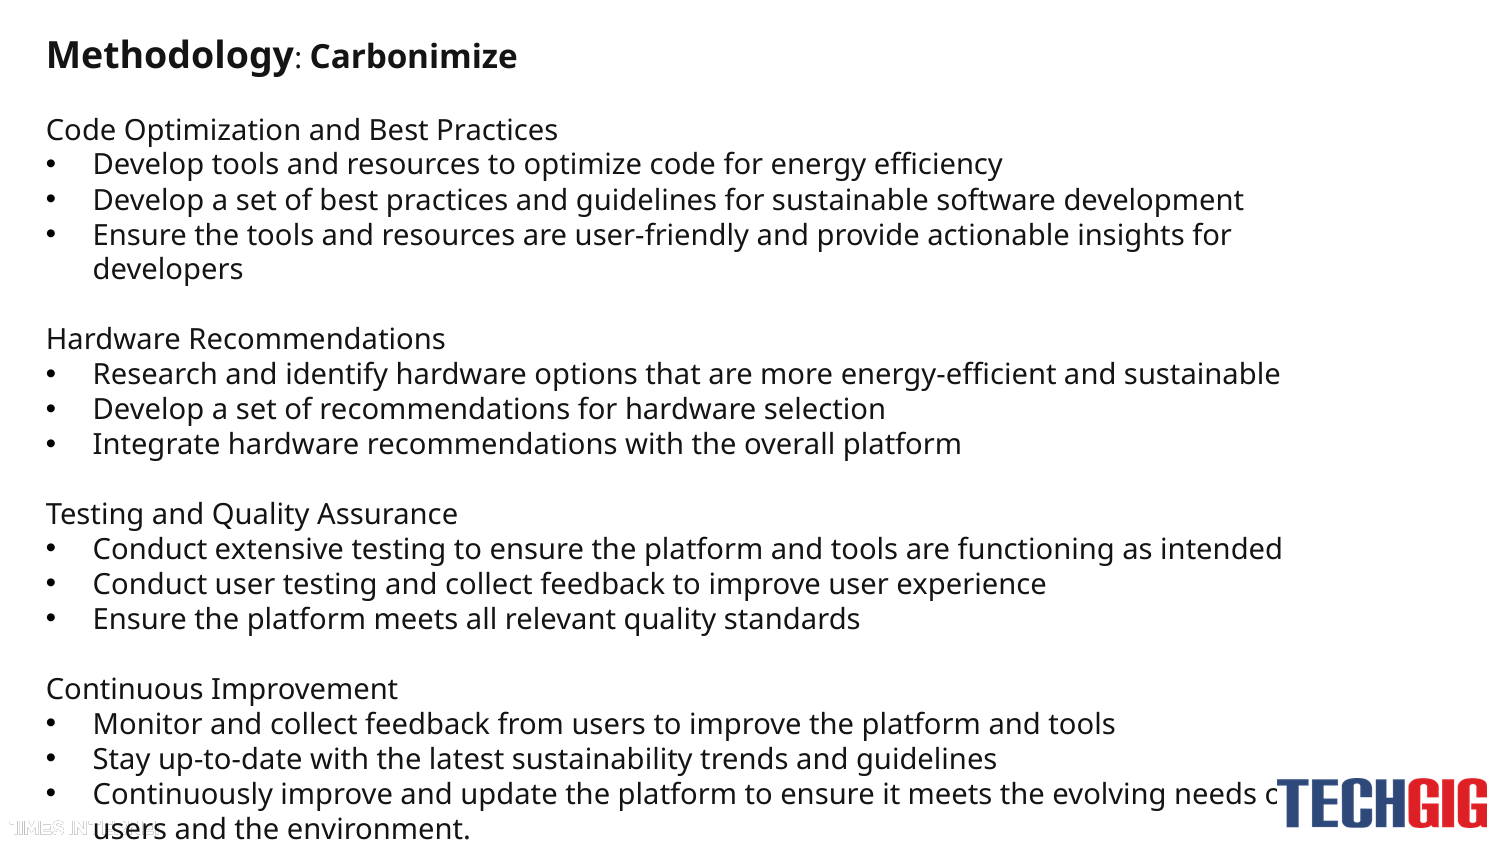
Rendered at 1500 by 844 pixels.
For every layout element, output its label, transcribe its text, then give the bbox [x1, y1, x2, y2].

picture [1277, 777, 1488, 828]
picture [8, 818, 164, 837]
text_box Methodology: Carbonimize Code Optimization and Best Practices Develop tools and resources to optimize code for energy efficiency Develop a set of best practices and guidelines for sustainable software development Ensure the tools and resources are user-friendly and provide actionable insights for developers Hardware Recommendations Research and identify hardware options that are more energy-efficient and sustainable Develop a set of recommendations for hardware selection Integrate hardware recommendations with the overall platform Testing and Quality Assurance Conduct extensive testing to ensure the platform and tools are functioning as intended Conduct user testing and collect feedback to improve user experience Ensure the platform meets all relevant quality standards Continuous Improvement Monitor and collect feedback from users to improve the platform and tools Stay up-to-date with the latest sustainability trends and guidelines Continuously improve and update the platform to ensure it meets the evolving needs of users and the environment. [30, 15, 1383, 769]
